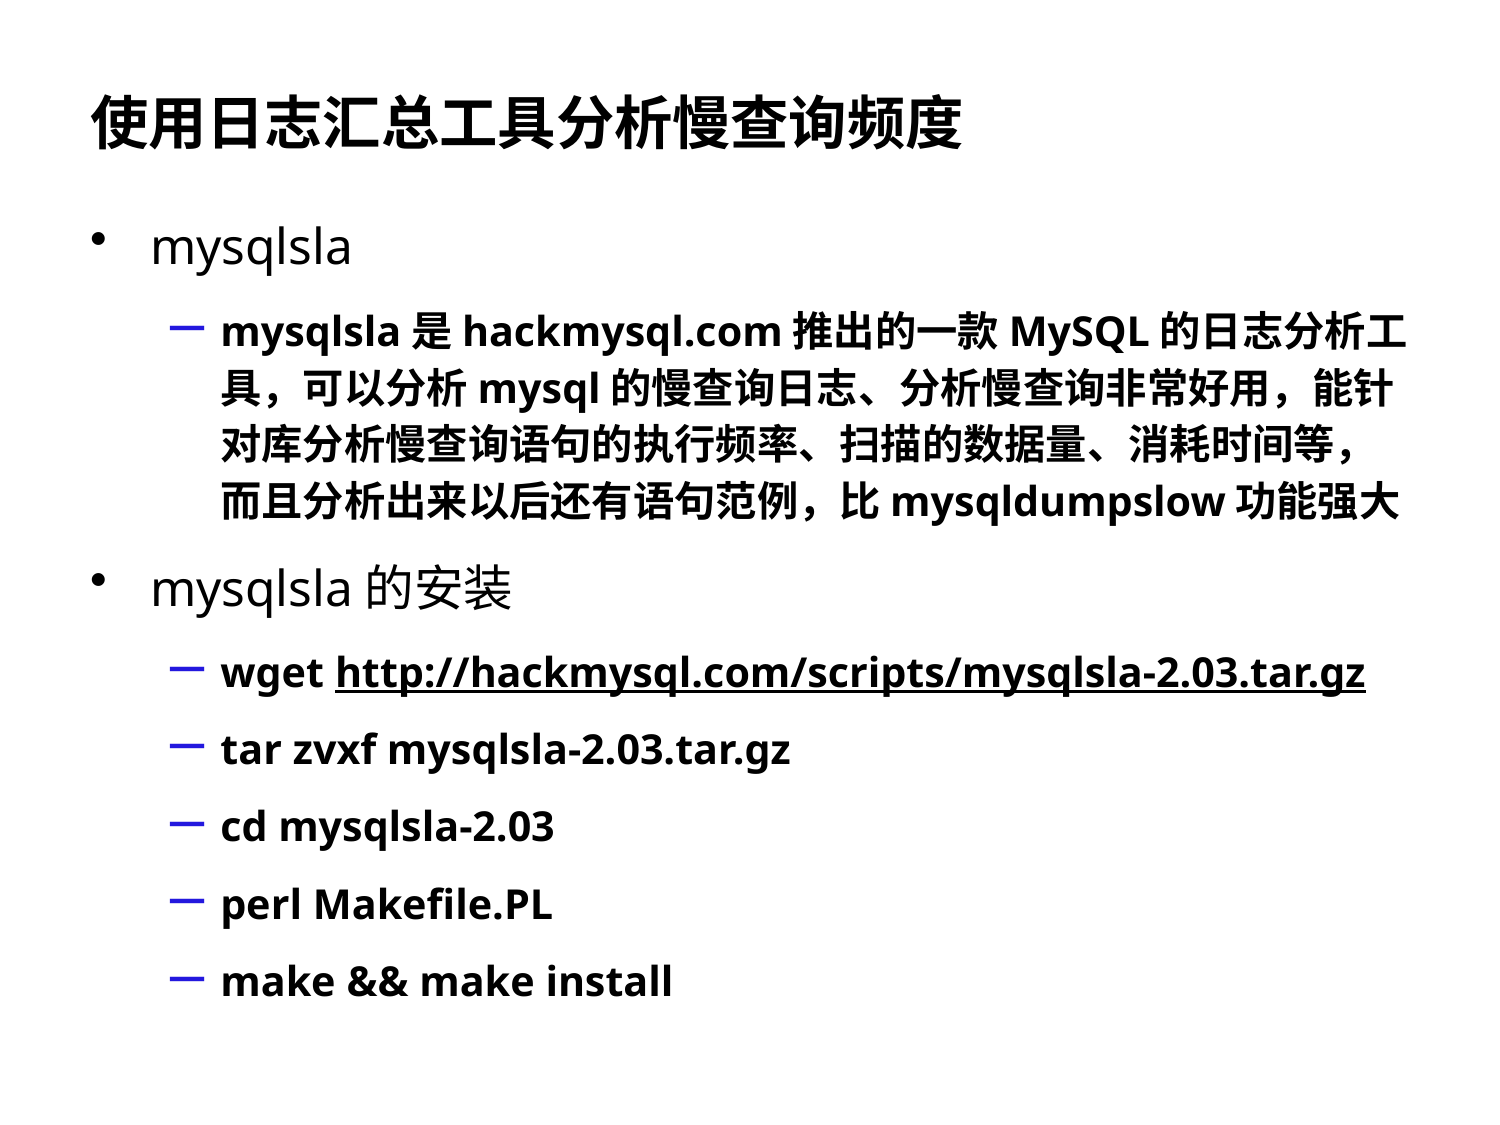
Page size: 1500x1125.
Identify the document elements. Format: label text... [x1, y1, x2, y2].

title 使用日志汇总工具分析慢查询频度 [74, 56, 1426, 185]
list mysqlsla mysqlsla是hackmysql.com推出的一款MySQL的日志分析工具，可以分析mysql的慢查询日志、分析慢查询非常好用，能针对库分析慢查询语句的执行频率、扫描的数据量、消耗时间等，而且分析出来以后还有语句范例，比mysqldumpslow功能强大 mysqlsla的安装 wget http://hackmysql.com/scripts/mysqlsla-2.03.tar.gz tar zvxf mysqlsla-2.03.tar.gz cd mysqlsla-2.03 perl Makefile.PL make && make install [74, 198, 1426, 1044]
